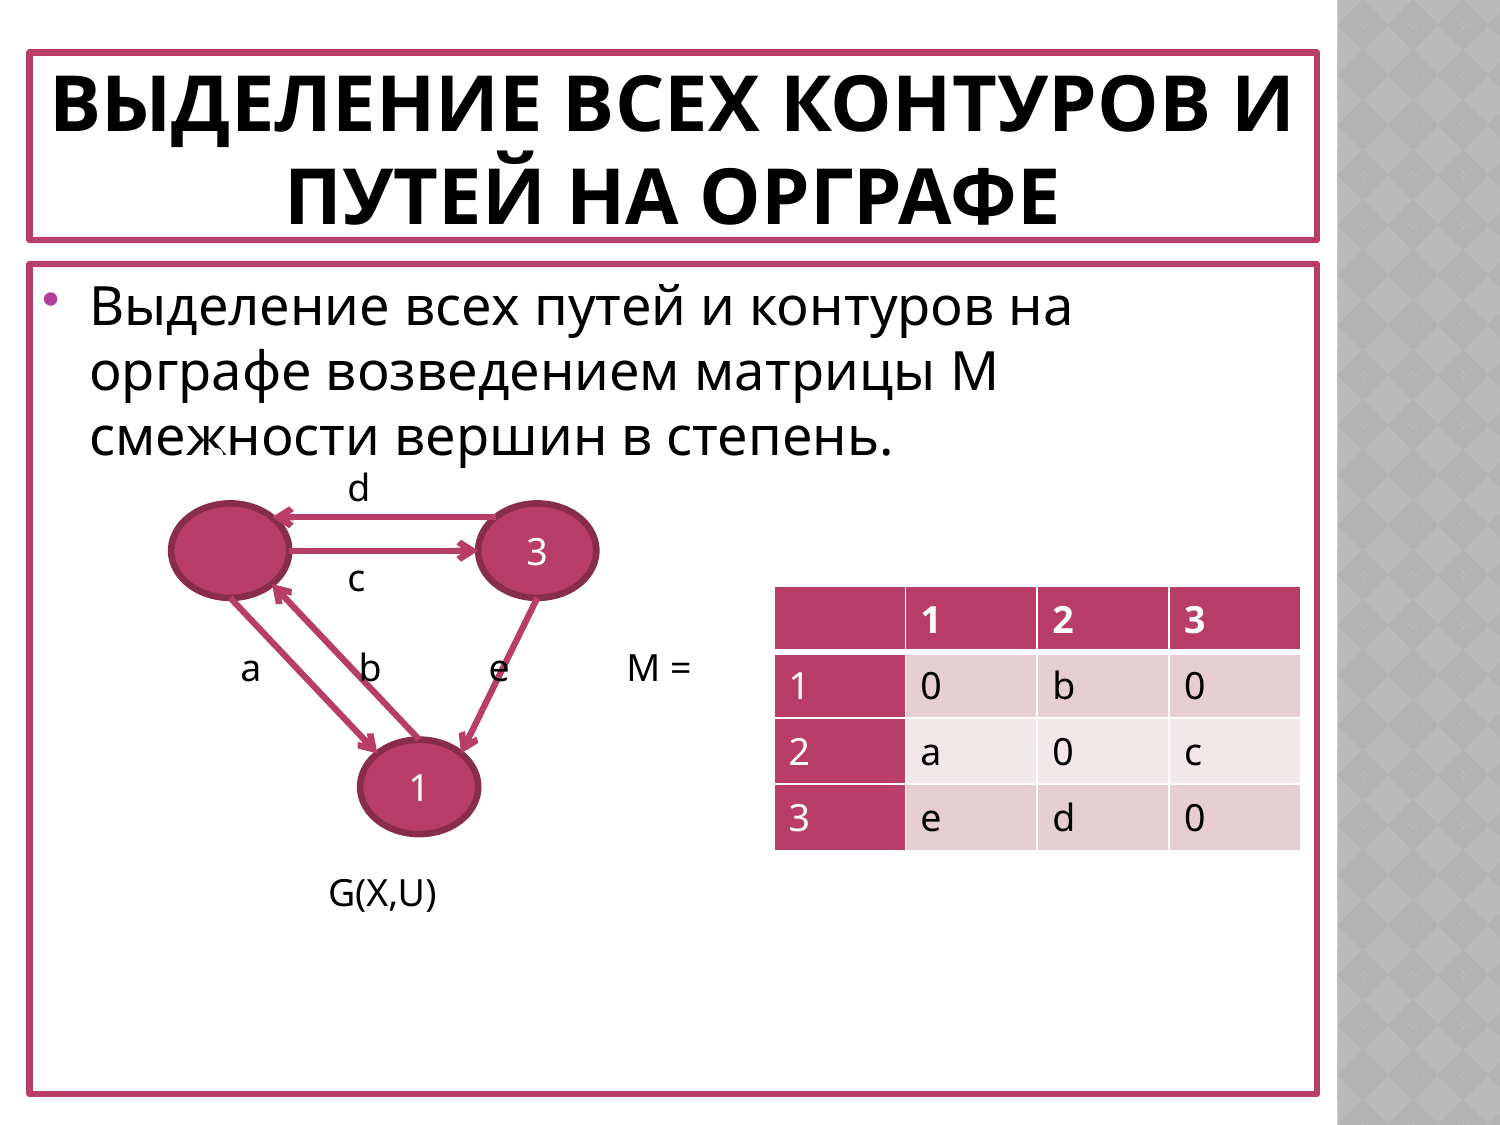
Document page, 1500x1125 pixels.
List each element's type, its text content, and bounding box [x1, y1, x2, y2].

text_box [1337, 0, 1500, 1125]
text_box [229, 597, 378, 754]
table_cell 0 [906, 655, 1036, 717]
table_cell d [1038, 785, 1168, 850]
table_cell 2 [786, 719, 905, 783]
table_cell c [1170, 719, 1300, 783]
table_cell 0 [1170, 785, 1300, 850]
table_cell abd+cdd [271, 518, 494, 525]
table_header 3 [1170, 587, 1300, 649]
table_cell 0 [1038, 719, 1168, 783]
table_header [786, 587, 905, 649]
text_box d c a b e M = G(X,U) [147, 456, 786, 921]
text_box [460, 597, 538, 754]
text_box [271, 583, 420, 741]
table_cell e [906, 785, 1036, 850]
title Выделение всех контуров и путей на орграфе [29, 52, 1317, 240]
table_header 1 [906, 587, 1036, 649]
table_cell 3 [786, 785, 905, 850]
table_cell 1 [786, 655, 905, 717]
table_cell b [1038, 655, 1168, 717]
list Выделение всех путей и контуров на орграфе возведением матрицы M смежности вершин в степень. [29, 264, 1317, 1094]
table_cell abd+cdd [288, 552, 477, 558]
table_cell 0 [1170, 655, 1300, 717]
table_header 2 [1038, 587, 1168, 649]
table_cell a [906, 719, 1036, 783]
